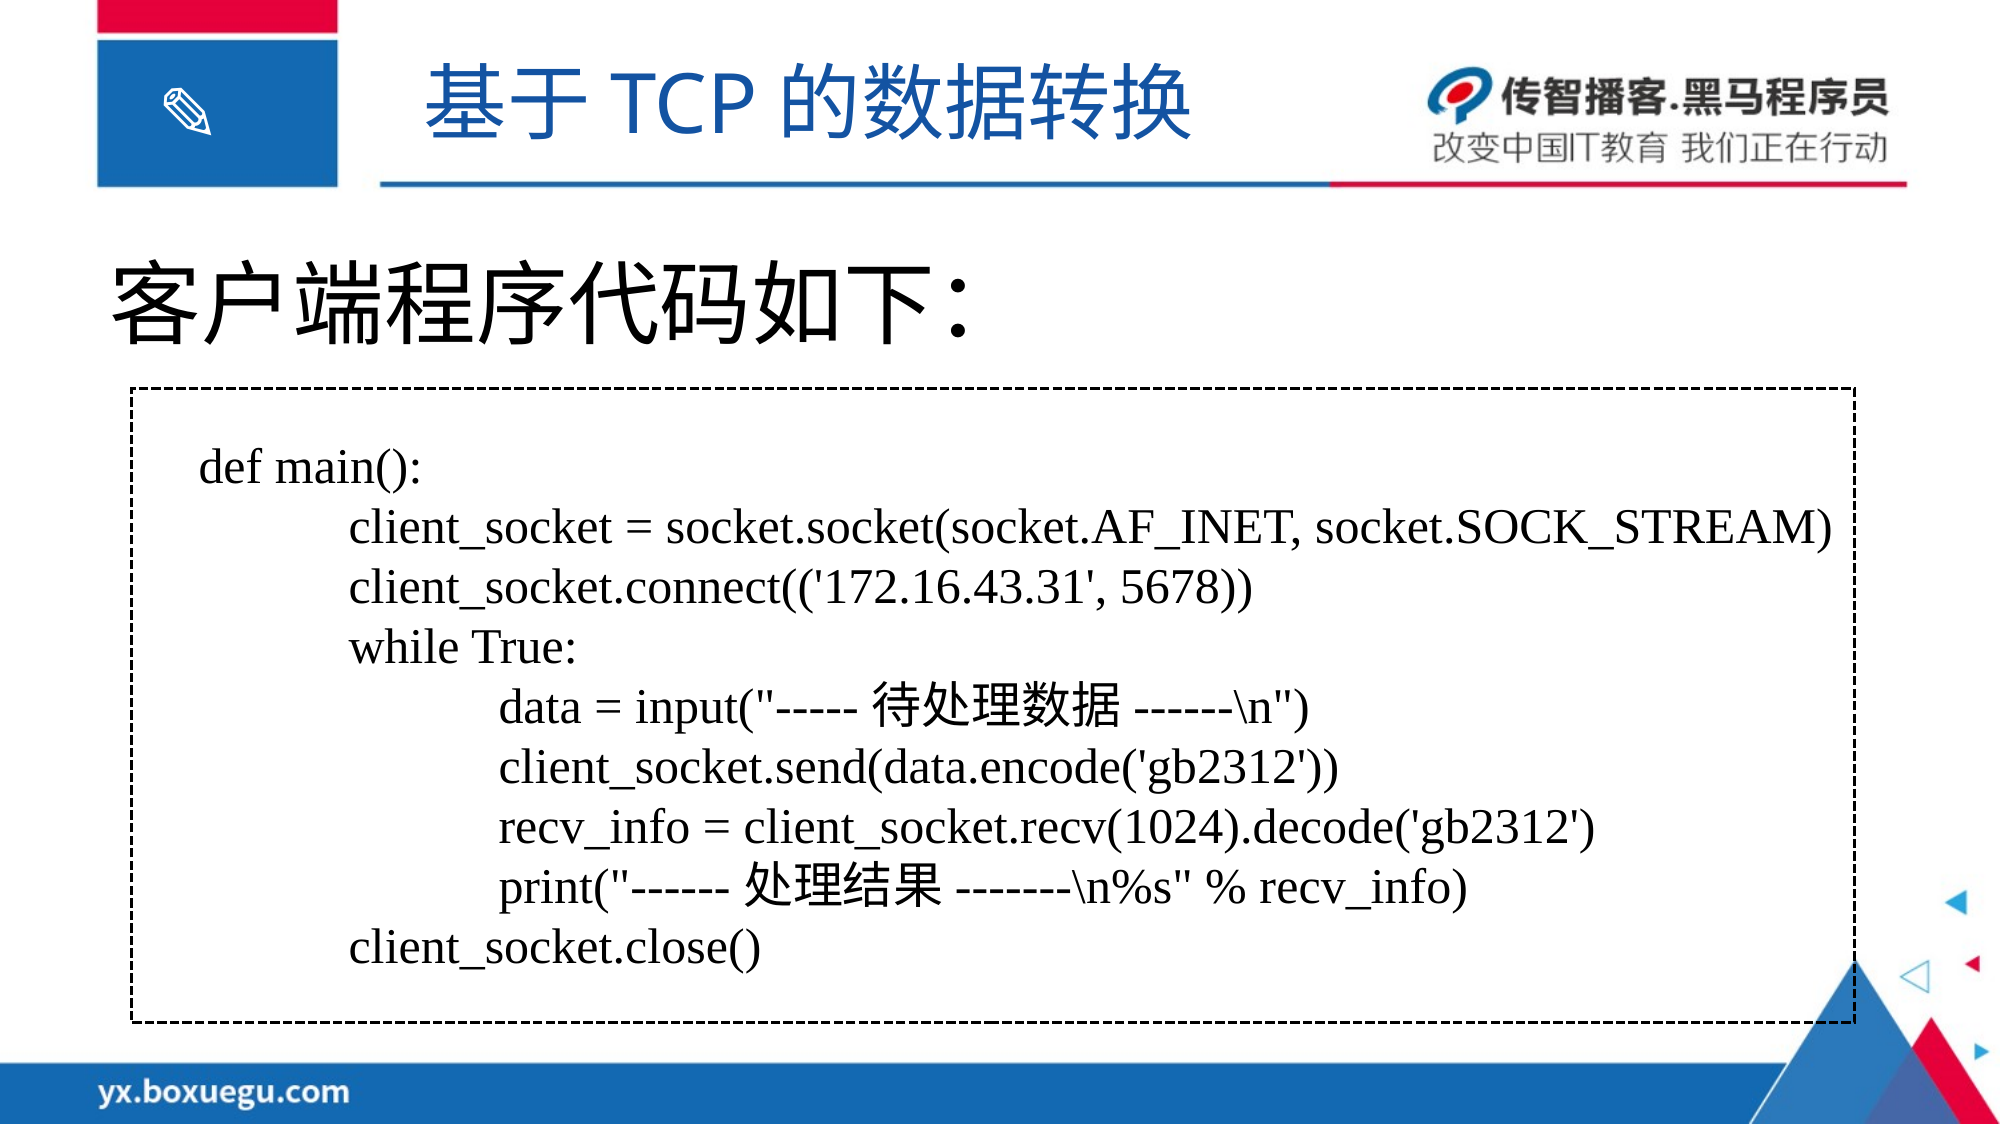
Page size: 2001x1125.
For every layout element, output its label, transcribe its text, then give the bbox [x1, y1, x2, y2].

text_box 基于TCP的数据转换 [409, 43, 1292, 158]
text_box [131, 388, 1855, 1023]
text_box def main(): client_socket = socket.socket(socket.AF_INET, socket.SOCK_STREAM) client_socket.connect(('172.16.43.31', 5678)) while True: data = input("-----待处理数据------\n") client_socket.send(data.encode('gb2312')) recv_info = client_socket.recv(1024).decode('gb2312') print("------处理结果-------\n%s" % recv_info) client_socket.close() [183, 425, 1849, 981]
picture [0, 0, 2000, 1124]
text_box 客户端程序代码如下： [94, 216, 1938, 364]
